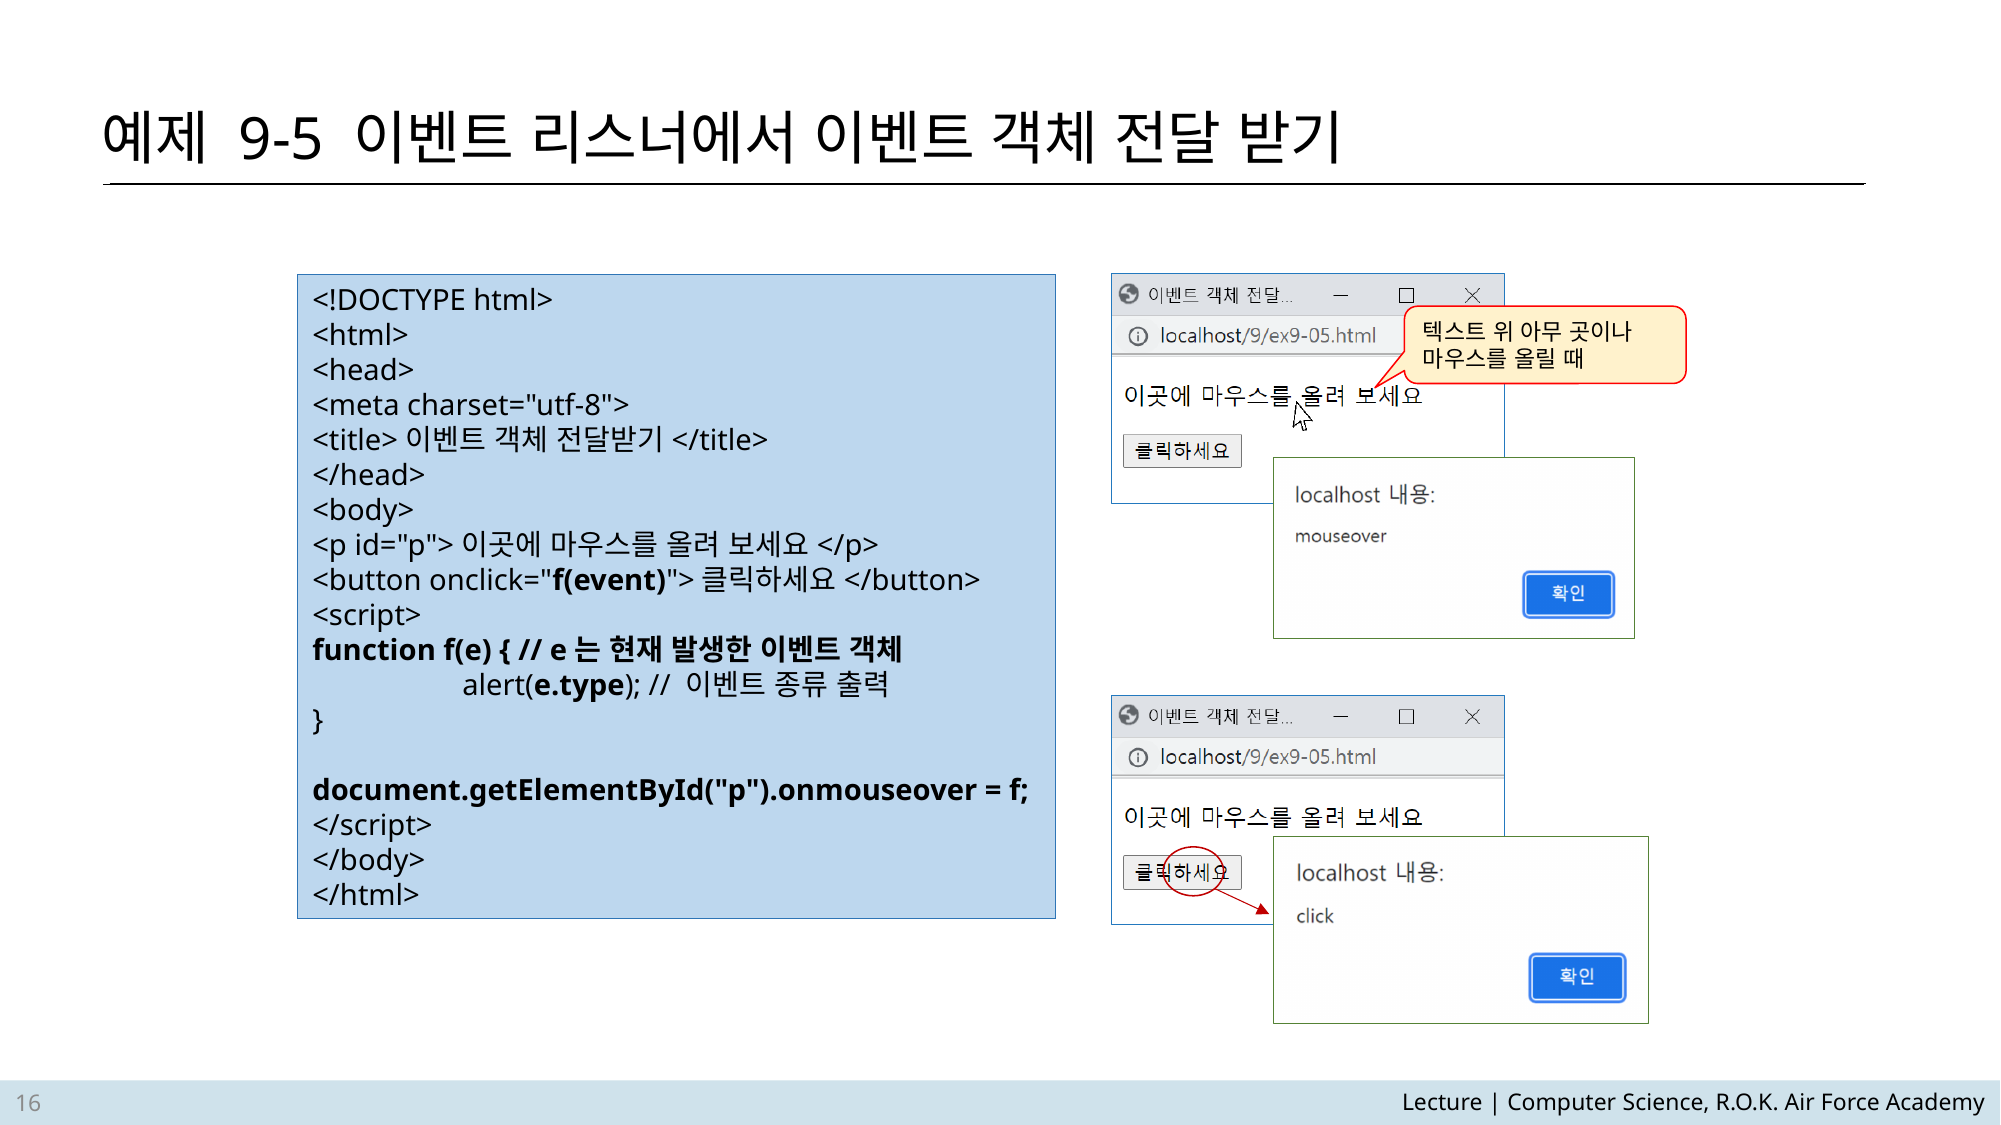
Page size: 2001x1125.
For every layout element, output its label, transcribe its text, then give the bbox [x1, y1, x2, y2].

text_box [1111, 274, 1635, 639]
picture [1111, 695, 1648, 1023]
list 예제 9-5 이벤트 리스너에서 이벤트 객체 전달 받기 [90, 109, 1862, 172]
text_box <!DOCTYPE html> <html> <head> <meta charset="utf-8"> <title>이벤트 객체 전달받기</title> </head> <body> <p id="p">이곳에 마우스를 올려 보세요</p> <button onclick="f(event)">클릭하세요</button> <script> function f(e) { // e는 현재 발생한 이벤트 객체 alert(e.type); // 이벤트 종류 출력 } document.getElementById("p").onmouseover = f; </script> </body> </html> [297, 274, 1056, 919]
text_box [1214, 888, 1270, 915]
slide_number 16 [0, 1086, 114, 1123]
text_box 텍스트 위 아무 곳이나 마우스를 올릴 때 [1635, 306, 1687, 384]
